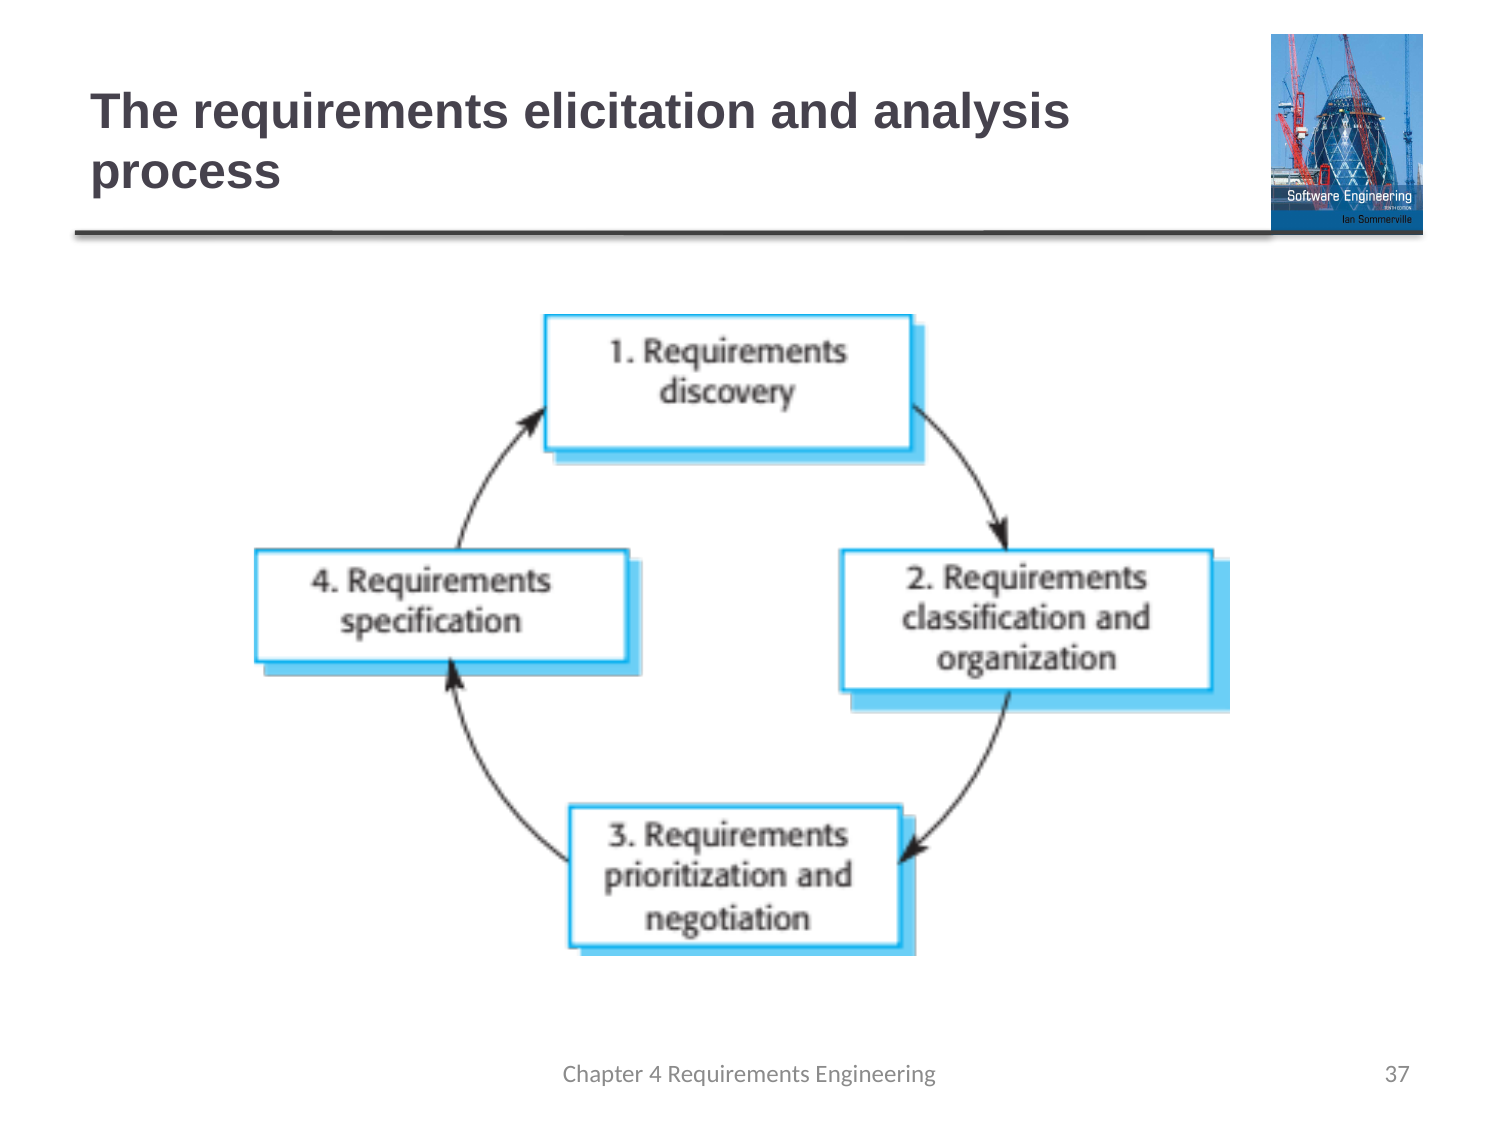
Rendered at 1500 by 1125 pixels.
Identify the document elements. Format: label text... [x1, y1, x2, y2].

picture [253, 314, 1231, 956]
footer Chapter 4 Requirements Engineering [512, 1042, 988, 1103]
slide_number 37 [1074, 1042, 1425, 1103]
title The requirements elicitation and analysis process [74, 44, 1272, 233]
picture [1271, 34, 1423, 230]
